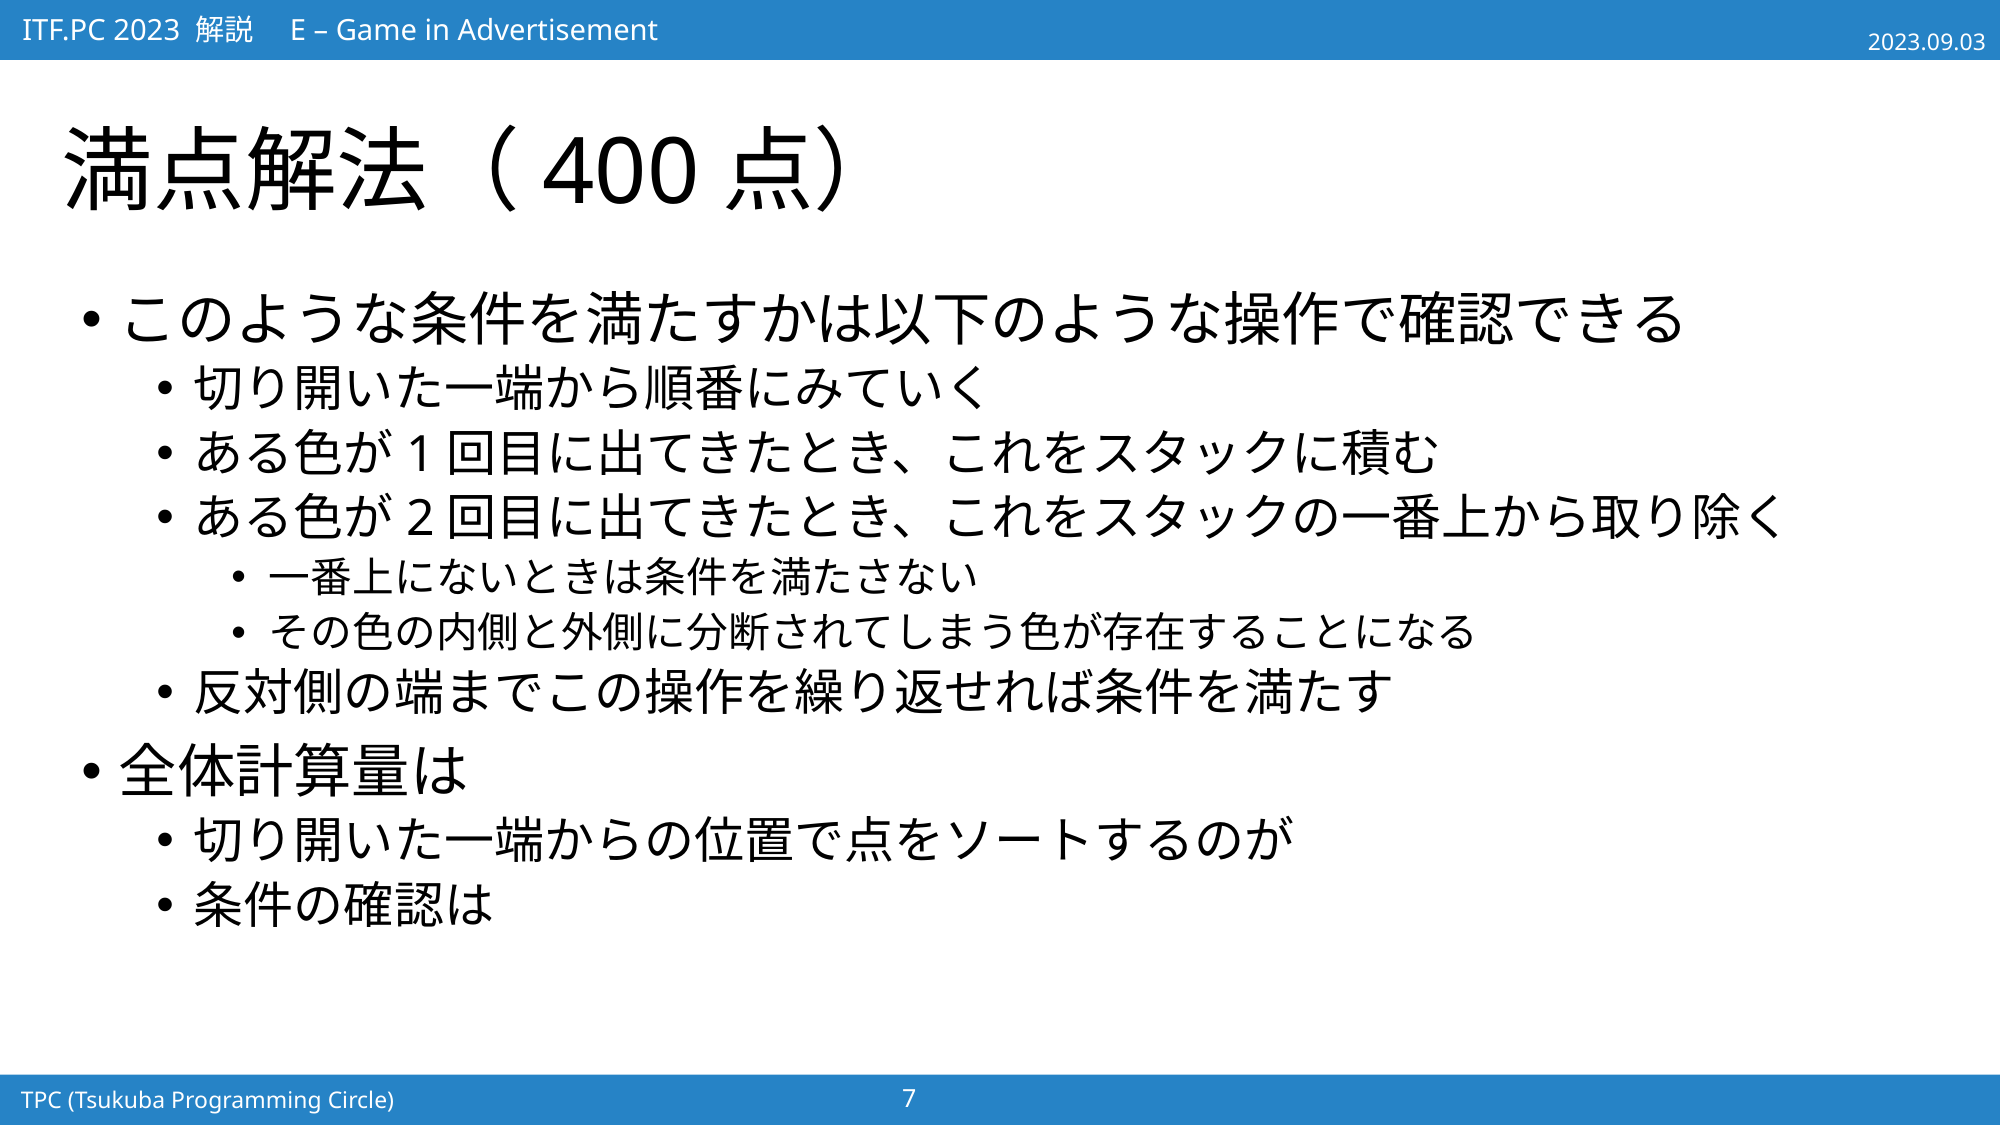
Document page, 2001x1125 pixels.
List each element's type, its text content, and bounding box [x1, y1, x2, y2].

title 満点解法（400点） [46, 83, 1772, 265]
slide_number 7 [684, 1074, 1135, 1125]
